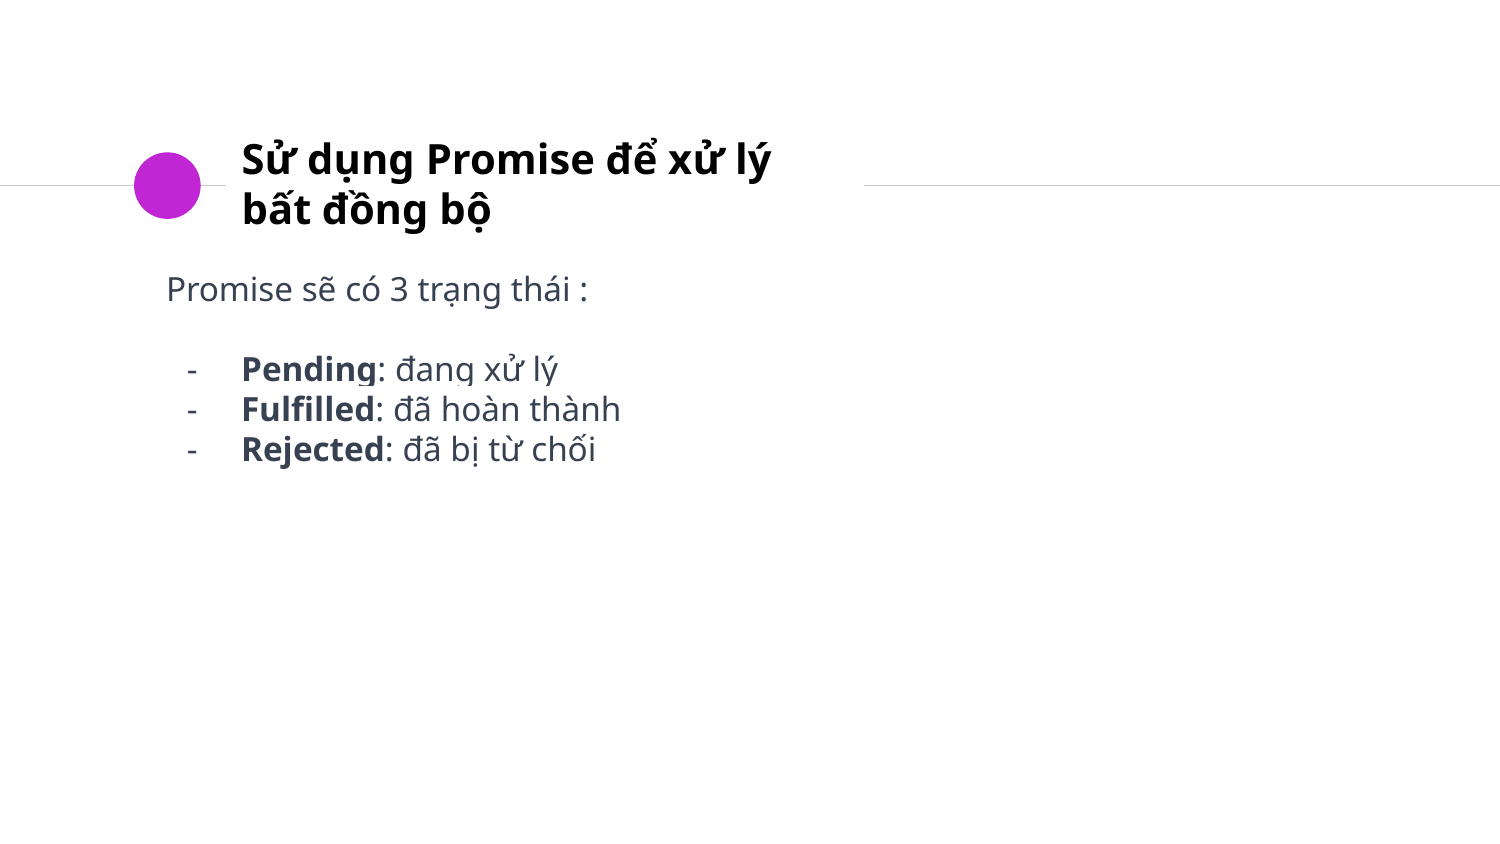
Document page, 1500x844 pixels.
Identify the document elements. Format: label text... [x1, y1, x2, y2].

list Promise sẽ có 3 trạng thái : Pending: đang xử lý Fulfilled: đã hoàn thành Rejected: đã bị từ chối [150, 253, 1239, 714]
title Sử dụng Promise để xử lý bất đồng bộ [226, 146, 866, 219]
